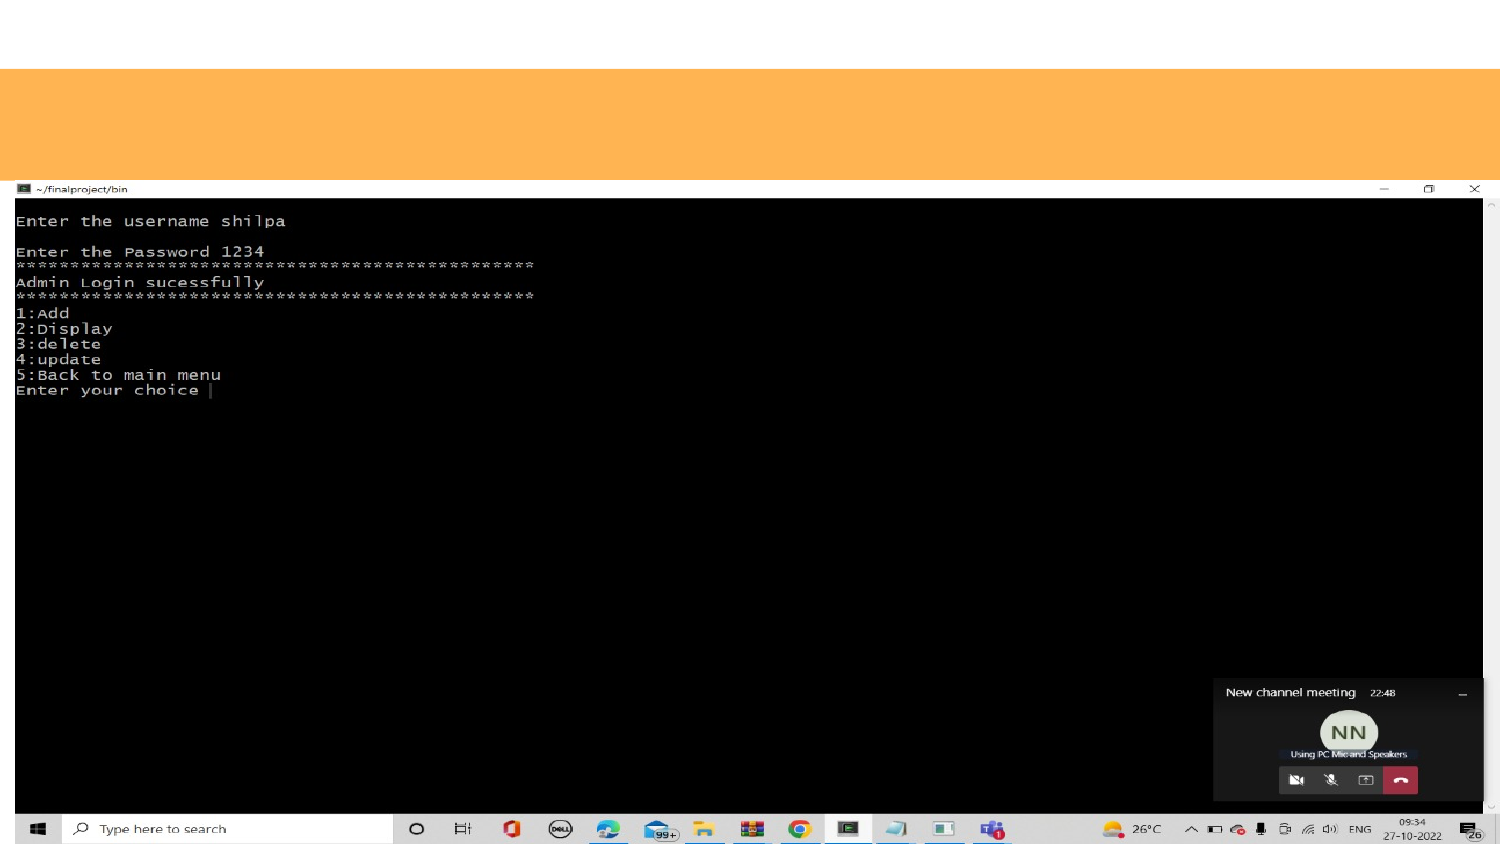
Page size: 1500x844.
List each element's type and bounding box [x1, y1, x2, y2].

picture [14, 180, 1500, 844]
